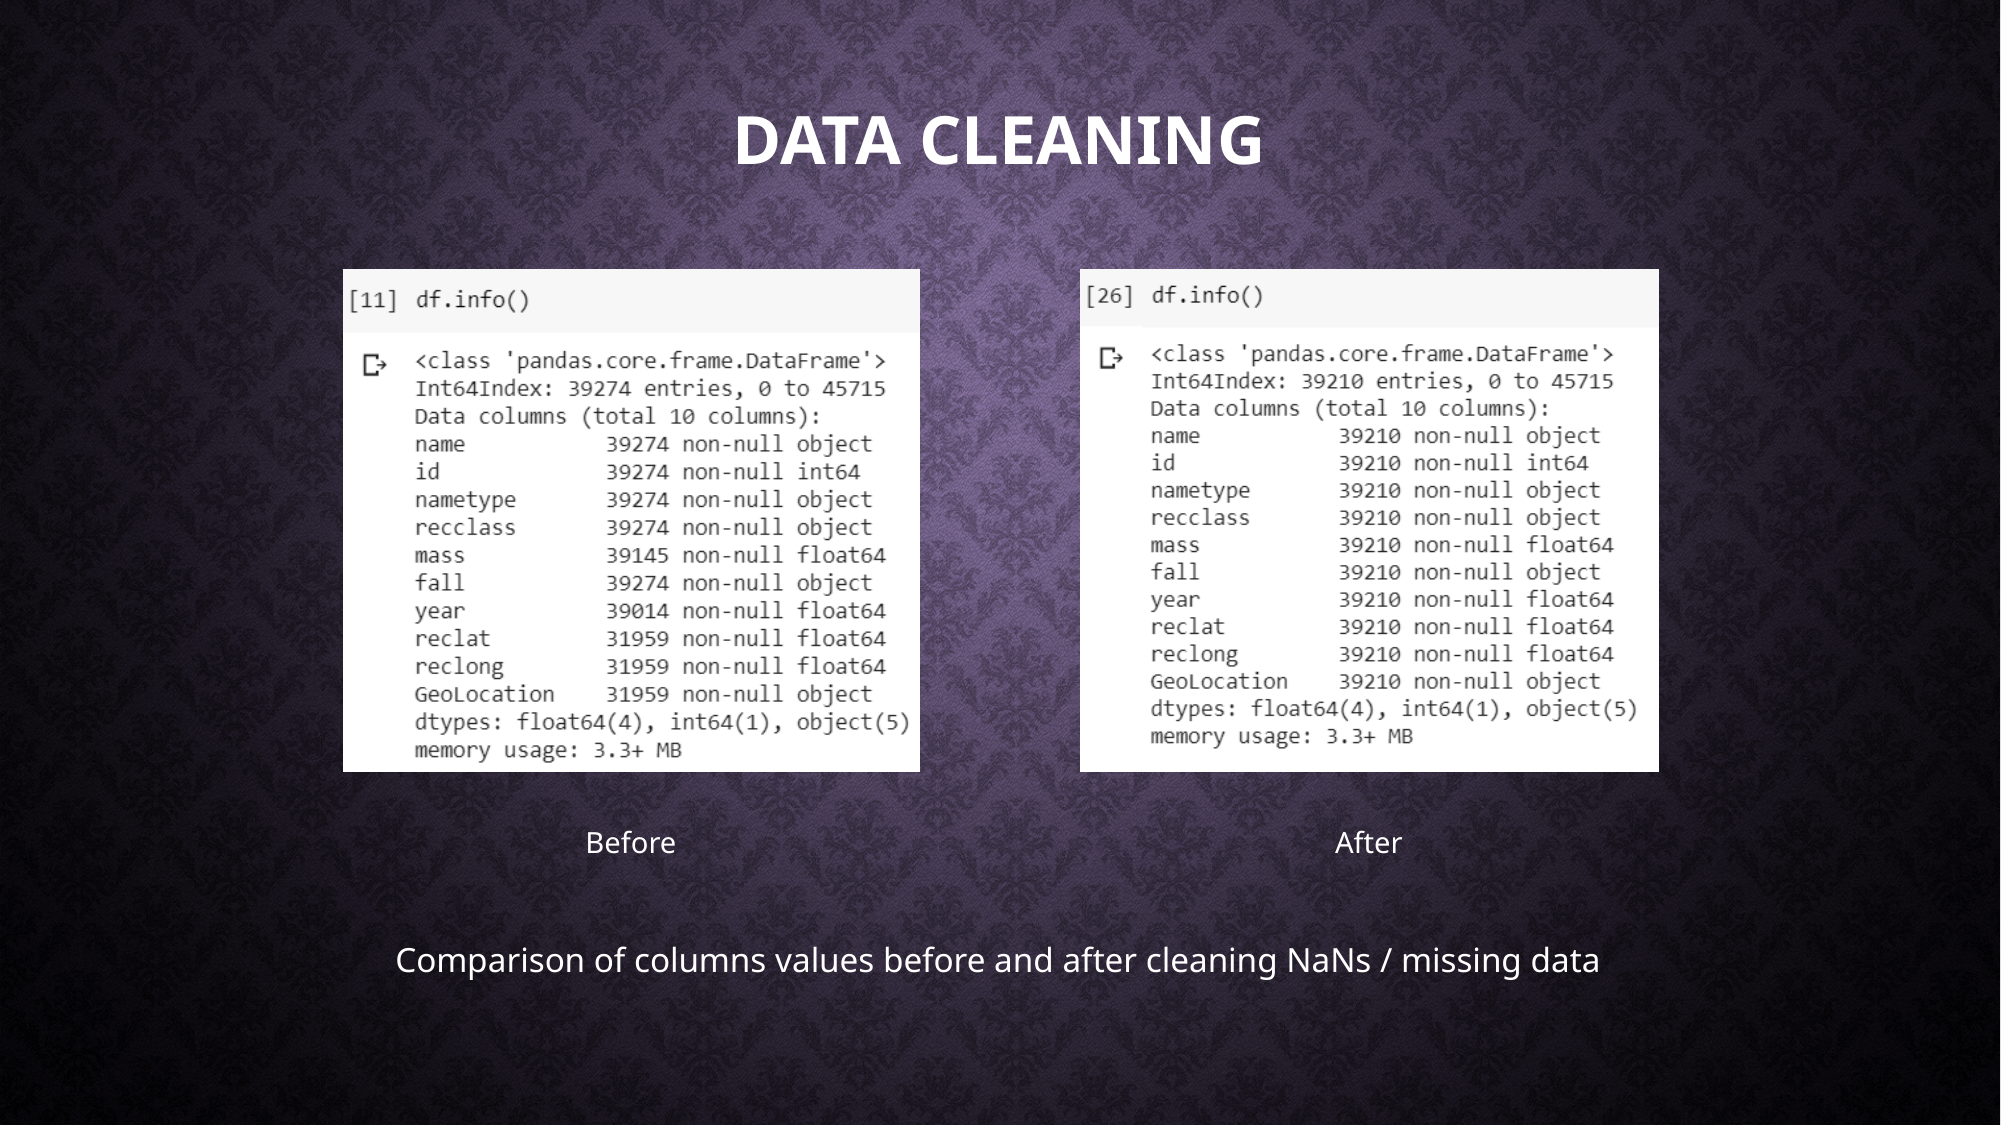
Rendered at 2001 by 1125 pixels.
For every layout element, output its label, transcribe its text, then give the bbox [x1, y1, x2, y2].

list Comparison of columns values before and after cleaning NaNs / missing data [149, 923, 1849, 1010]
title Data cleaning [149, 99, 1849, 187]
text_box After [1171, 816, 1566, 867]
picture [342, 268, 920, 772]
text_box Before [433, 816, 829, 867]
picture [1080, 268, 1659, 772]
